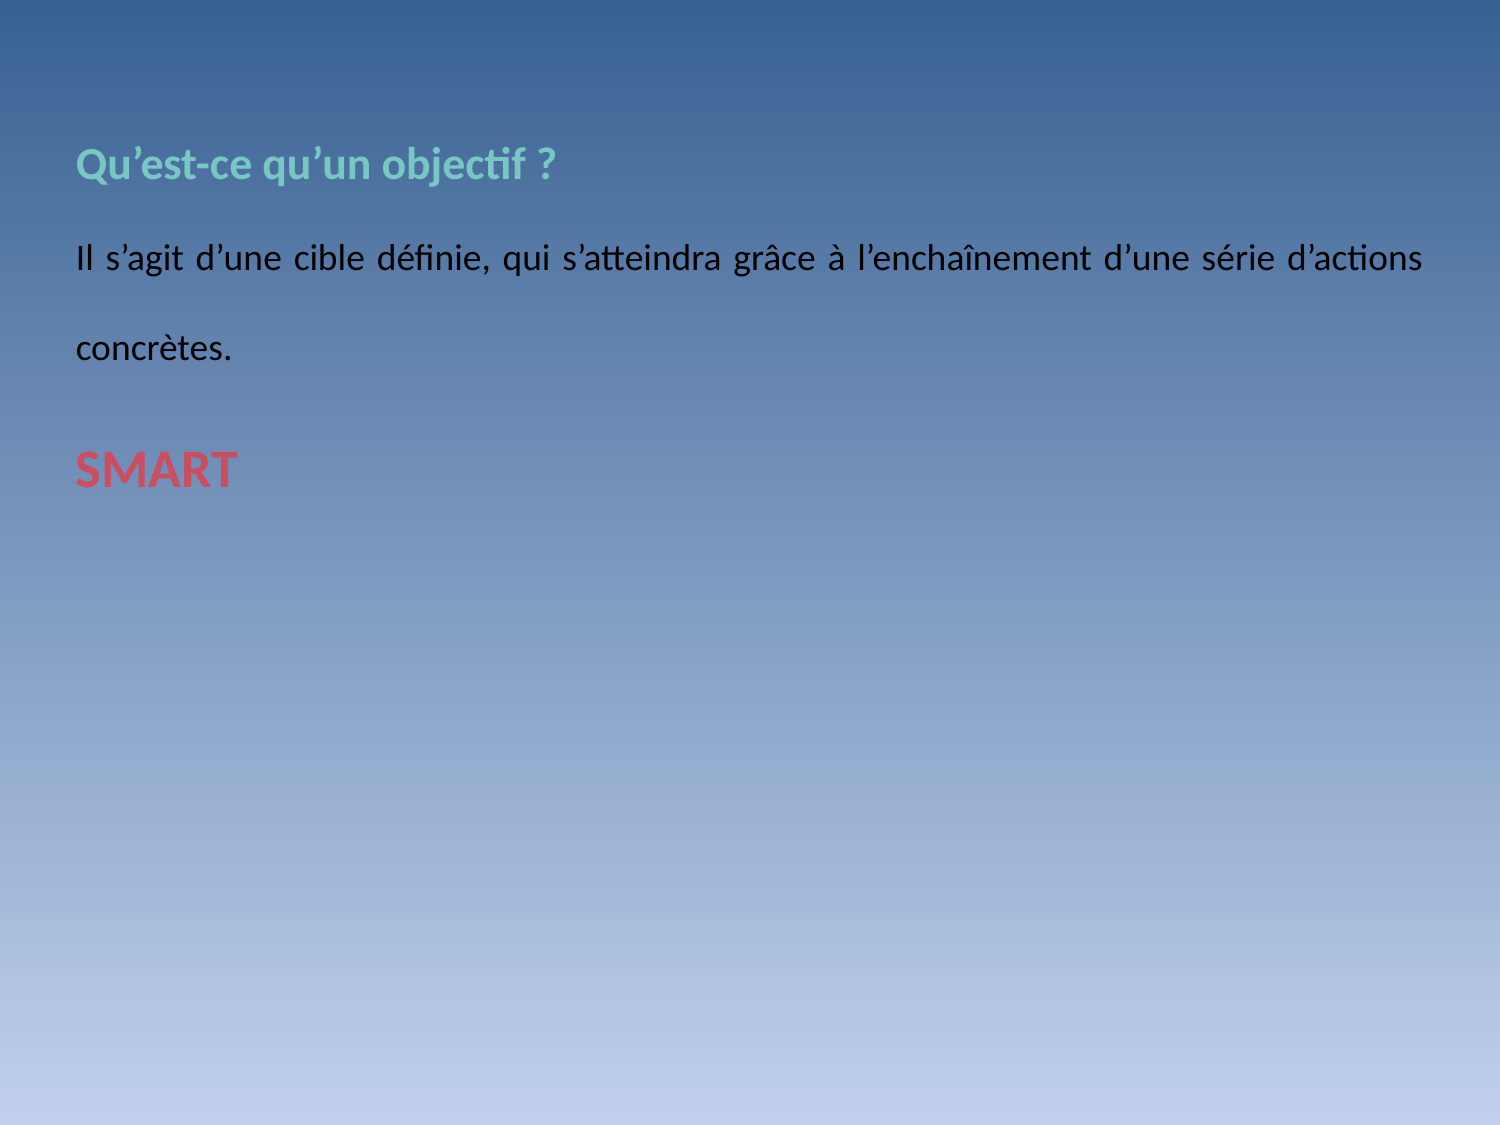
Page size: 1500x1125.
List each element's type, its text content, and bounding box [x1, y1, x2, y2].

text_box Qu’est-ce qu’un objectif ? Il s’agit d’une cible définie, qui s’atteindra grâce à l’enchaînement d’une série d’actions concrètes. SMART [61, 70, 1439, 506]
